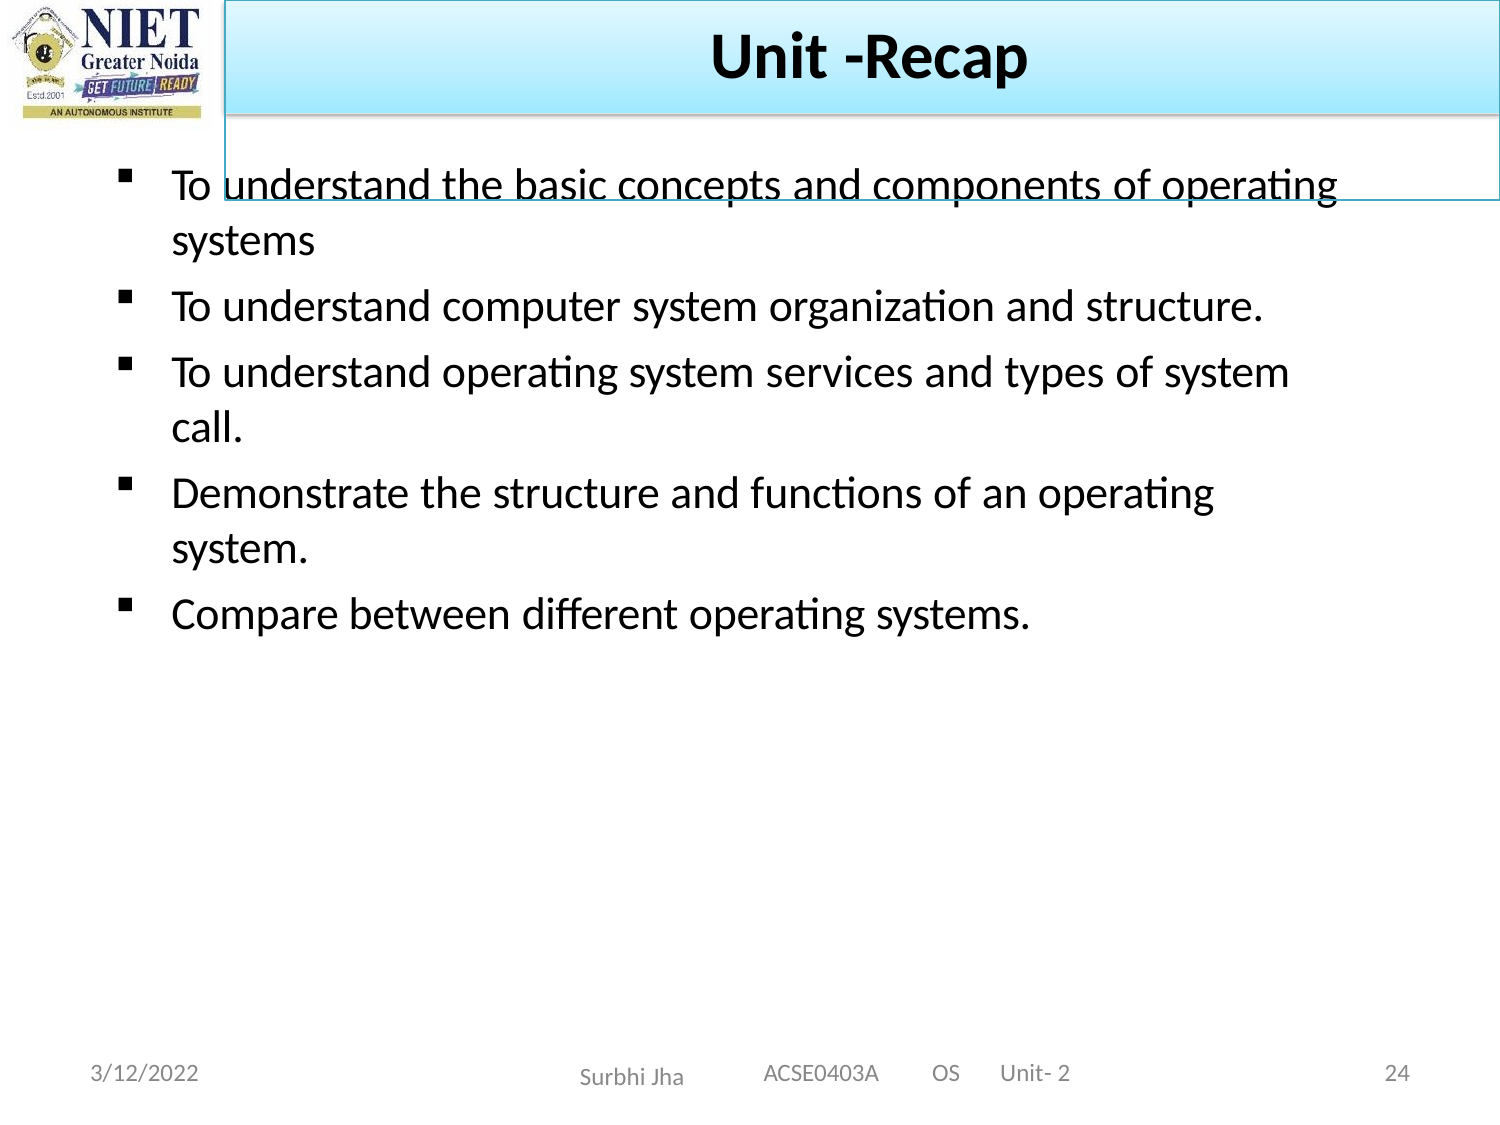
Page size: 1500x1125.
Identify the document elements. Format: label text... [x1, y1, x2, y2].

picture [7, 0, 213, 130]
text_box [218, 0, 1500, 147]
text_box OS [930, 1060, 963, 1087]
text_box Unit- 2 [998, 1060, 1073, 1087]
title Unit -Recap [225, 154, 1500, 200]
text_box ACSE0403A [761, 1060, 883, 1087]
text_box Surbhi Jha [577, 1060, 709, 1091]
footer 3/12/2022 [87, 1060, 201, 1125]
slide_number 24 [1378, 1060, 1417, 1125]
text_box To understand the basic concepts and components of operating systems To understand computer system organization and structure. To understand operating system services and types of system call. Demonstrate the structure and functions of an operating system. Compare between different operating systems. [112, 152, 1352, 639]
